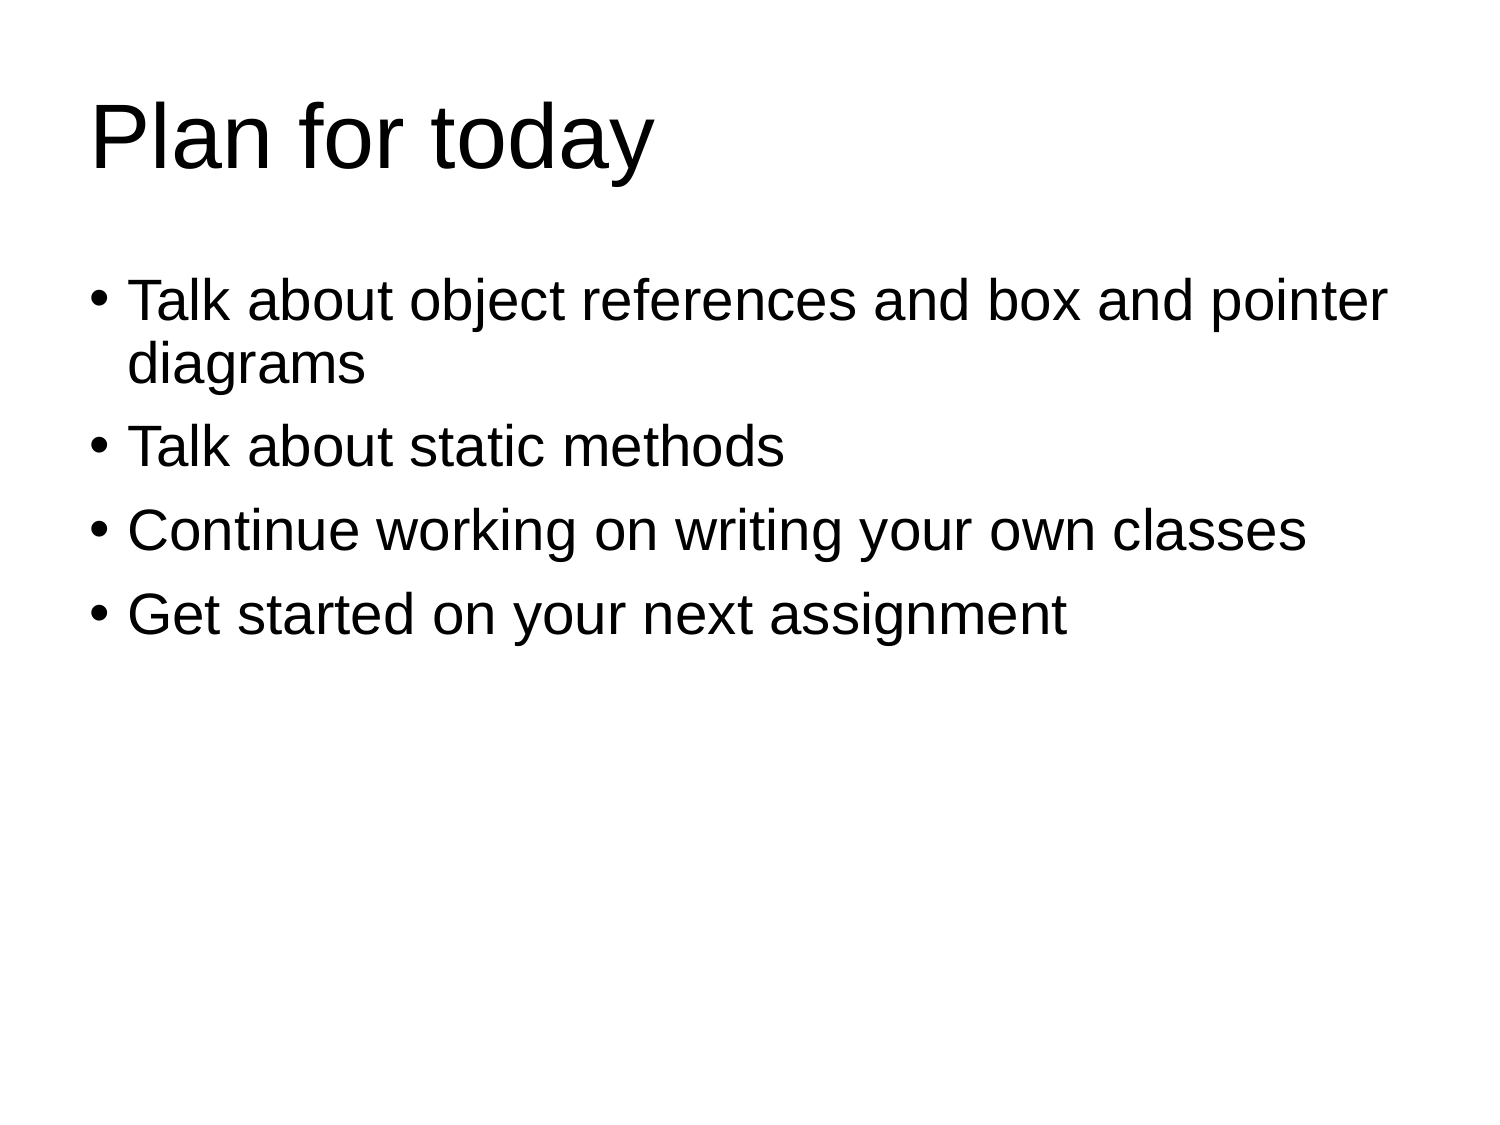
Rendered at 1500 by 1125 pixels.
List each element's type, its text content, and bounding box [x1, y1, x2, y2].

title Plan for today [75, 45, 1425, 233]
list Talk about object references and box and pointer diagrams Talk about static methods Continue working on writing your own classes Get started on your next assignment [75, 262, 1425, 1005]
